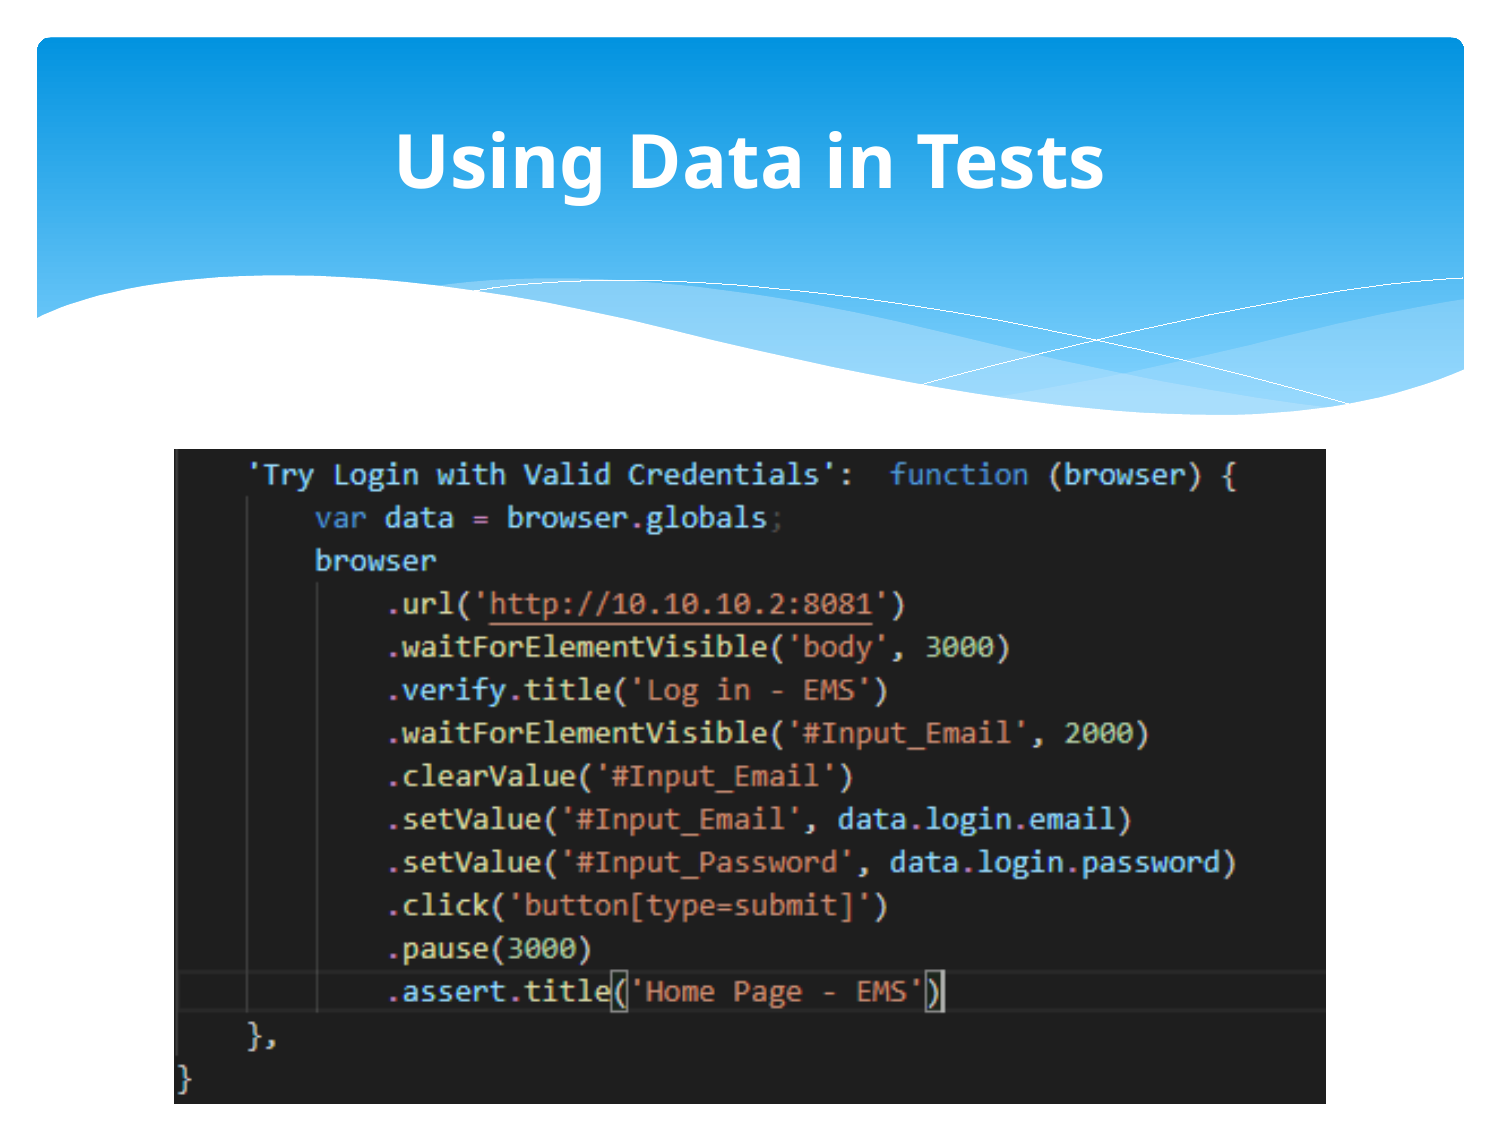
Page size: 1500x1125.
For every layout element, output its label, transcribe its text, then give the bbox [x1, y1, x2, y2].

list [173, 449, 1327, 1105]
title Using Data in Tests [75, 55, 1425, 261]
